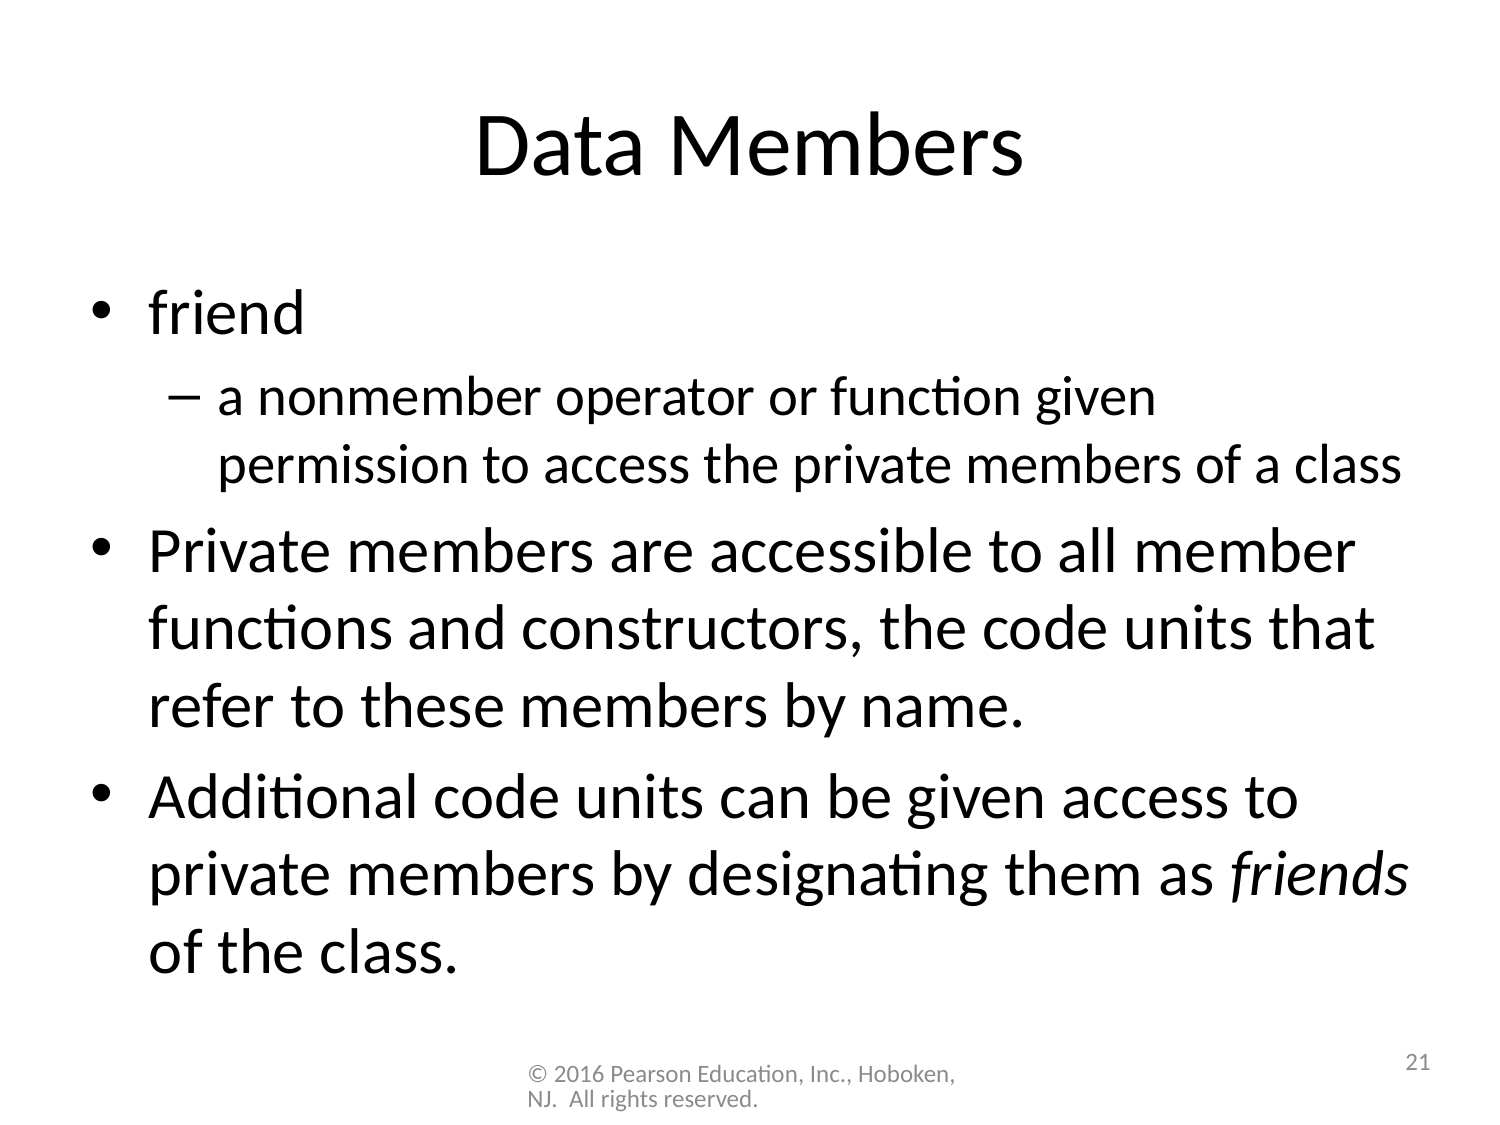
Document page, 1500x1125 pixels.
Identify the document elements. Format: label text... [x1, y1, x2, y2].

title Data Members [75, 45, 1425, 233]
footer © 2016 Pearson Education, Inc., Hoboken, NJ. All rights reserved. [512, 1042, 988, 1103]
slide_number 21 [1095, 1030, 1446, 1091]
list friend a nonmember operator or function given permission to access the private members of a class Private members are accessible to all member functions and constructors, the code units that refer to these members by name. Additional code units can be given access to private members by designating them as friends of the class. [75, 262, 1425, 1005]
